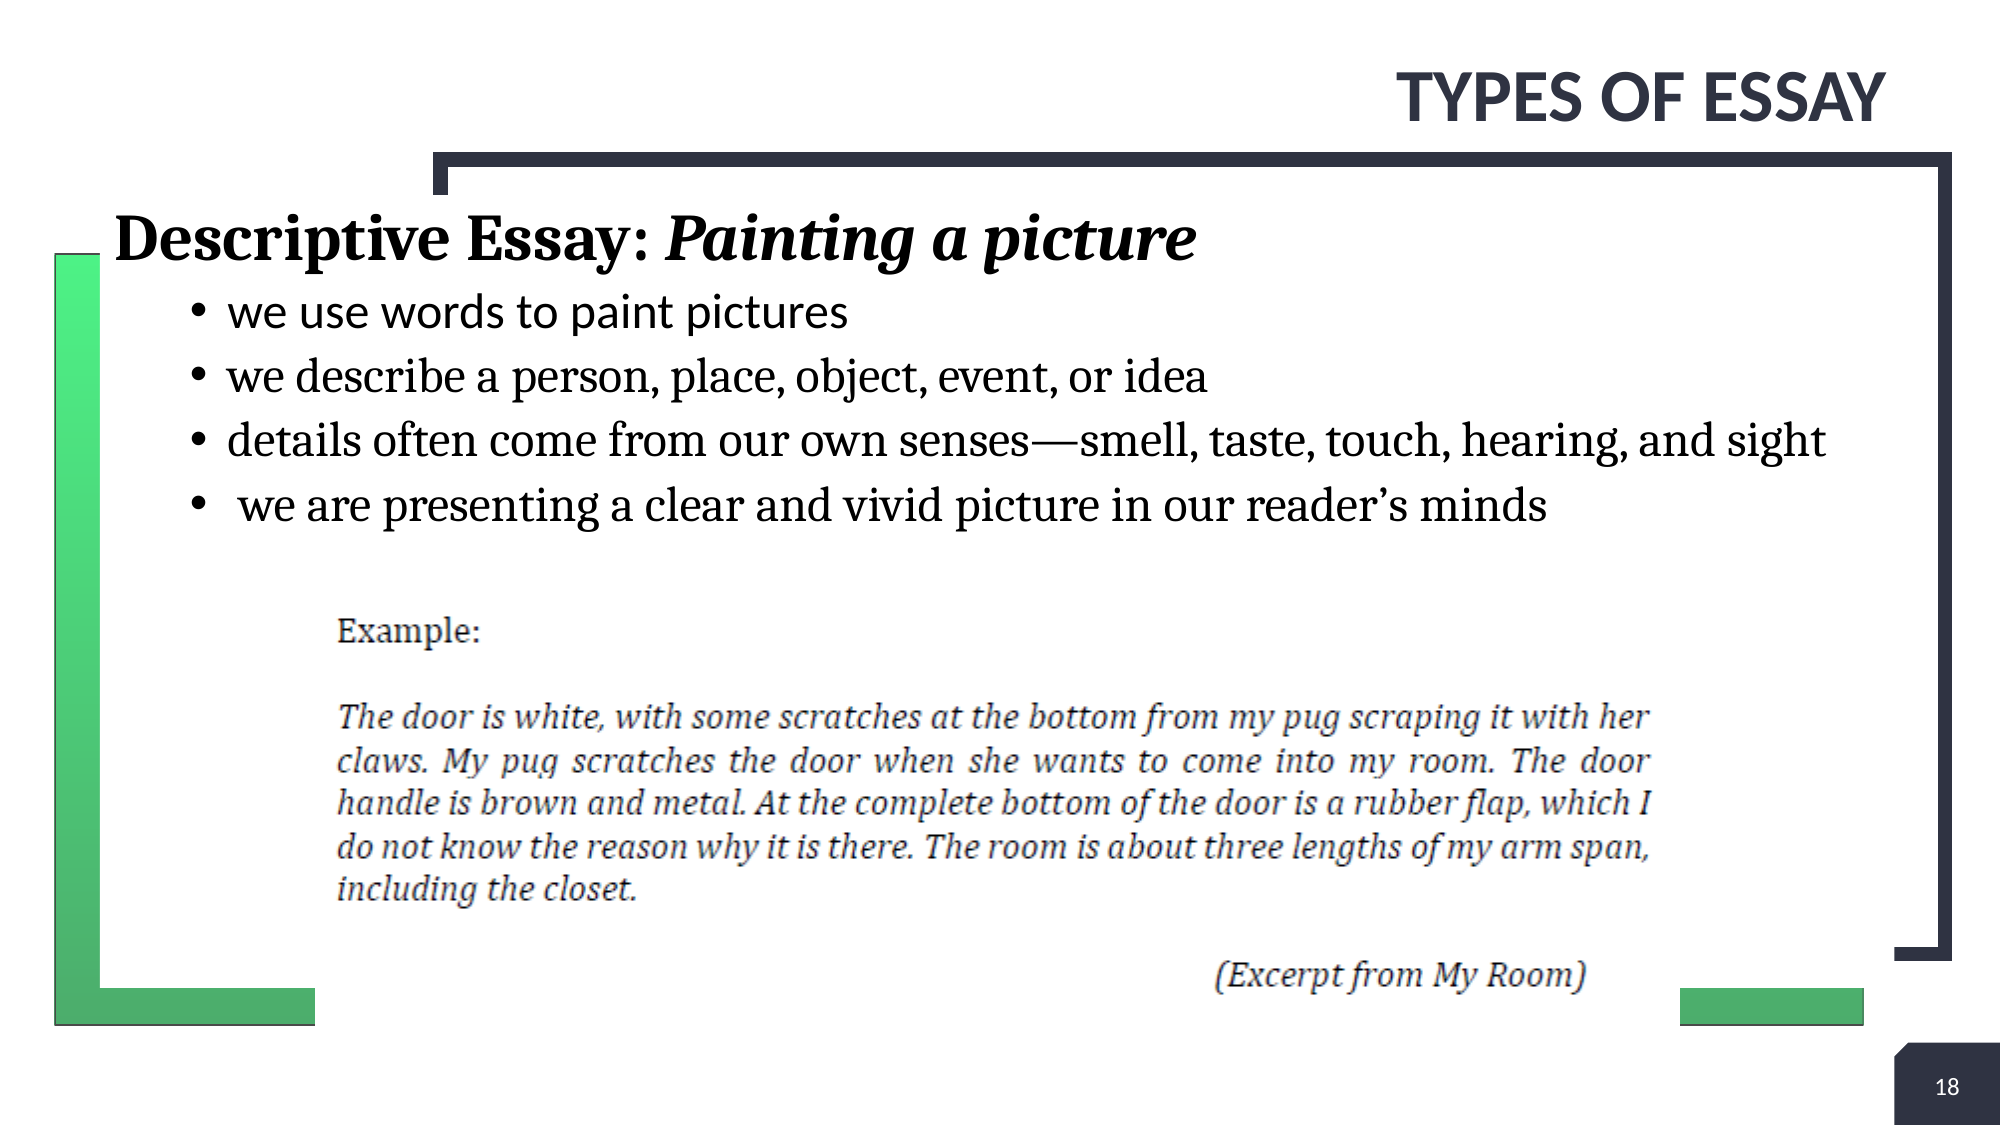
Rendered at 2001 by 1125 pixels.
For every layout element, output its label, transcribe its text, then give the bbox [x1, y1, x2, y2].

picture [314, 597, 1680, 1053]
title Types of essay [97, 0, 1903, 196]
slide_number 18 [1894, 1052, 2000, 1119]
list Descriptive Essay: Painting a picture we use words to paint pictures we describe a person, place, object, event, or idea details often come from our own senses—smell, taste, touch, hearing, and sight we are presenting a clear and vivid picture in our reader’s minds [99, 195, 1895, 988]
